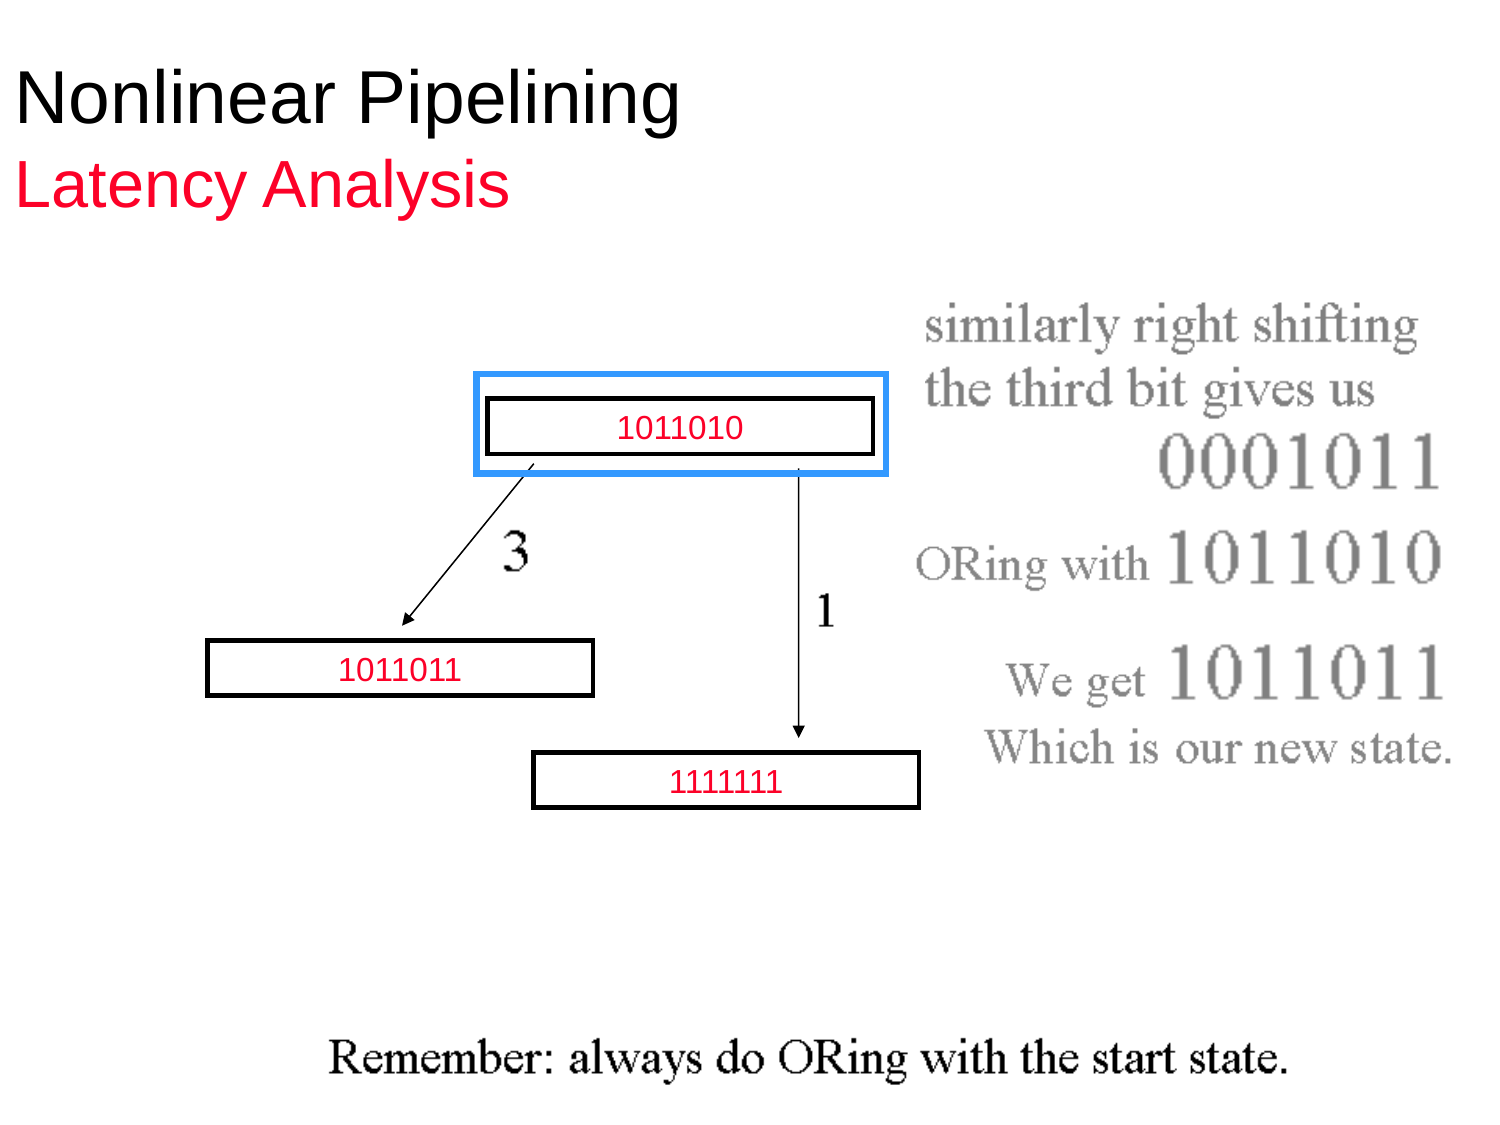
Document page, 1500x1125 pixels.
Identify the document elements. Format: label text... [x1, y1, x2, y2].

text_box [1131, 421, 1465, 506]
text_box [533, 469, 919, 808]
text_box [207, 464, 593, 696]
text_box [925, 294, 1431, 428]
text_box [903, 506, 1500, 612]
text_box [805, 562, 856, 649]
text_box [320, 1032, 1313, 1093]
text_box [476, 373, 887, 469]
text_box Latency Analysis [0, 133, 867, 229]
text_box Nonlinear Pipelining [0, 0, 1275, 188]
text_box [974, 719, 1463, 778]
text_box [998, 630, 1456, 715]
